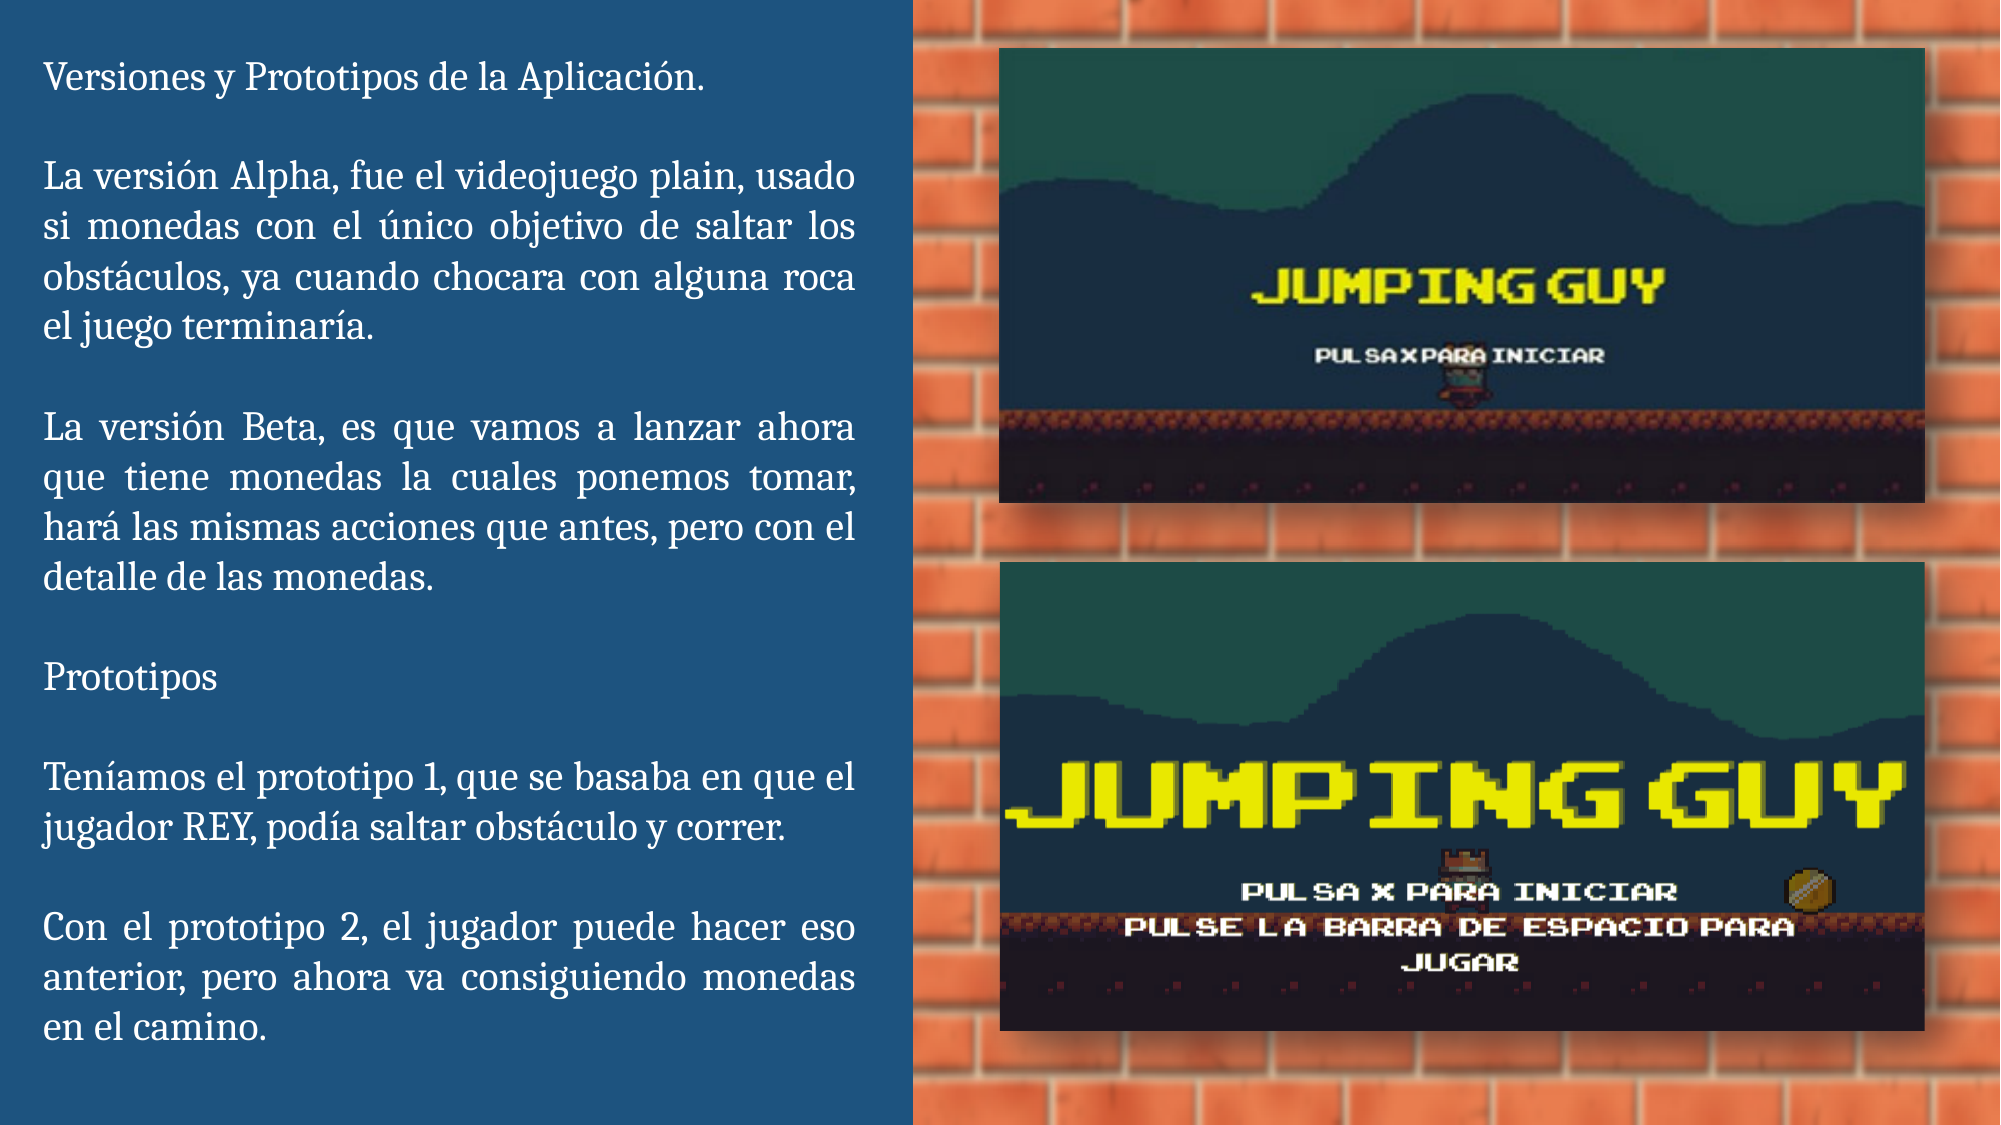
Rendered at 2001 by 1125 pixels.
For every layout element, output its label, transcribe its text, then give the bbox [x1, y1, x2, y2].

picture [913, 0, 2000, 1125]
text_box Versiones y Prototipos de la Aplicación. La versión Alpha, fue el videojuego plain, usado si monedas con el único objetivo de saltar los obstáculos, ya cuando chocara con alguna roca el juego terminaría. La versión Beta, es que vamos a lanzar ahora que tiene monedas la cuales ponemos tomar, hará las mismas acciones que antes, pero con el detalle de las monedas. Prototipos Teníamos el prototipo 1, que se basaba en que el jugador REY, podía saltar obstáculo y correr. Con el prototipo 2, el jugador puede hacer eso anterior, pero ahora va consiguiendo monedas en el camino. [28, 40, 871, 1057]
